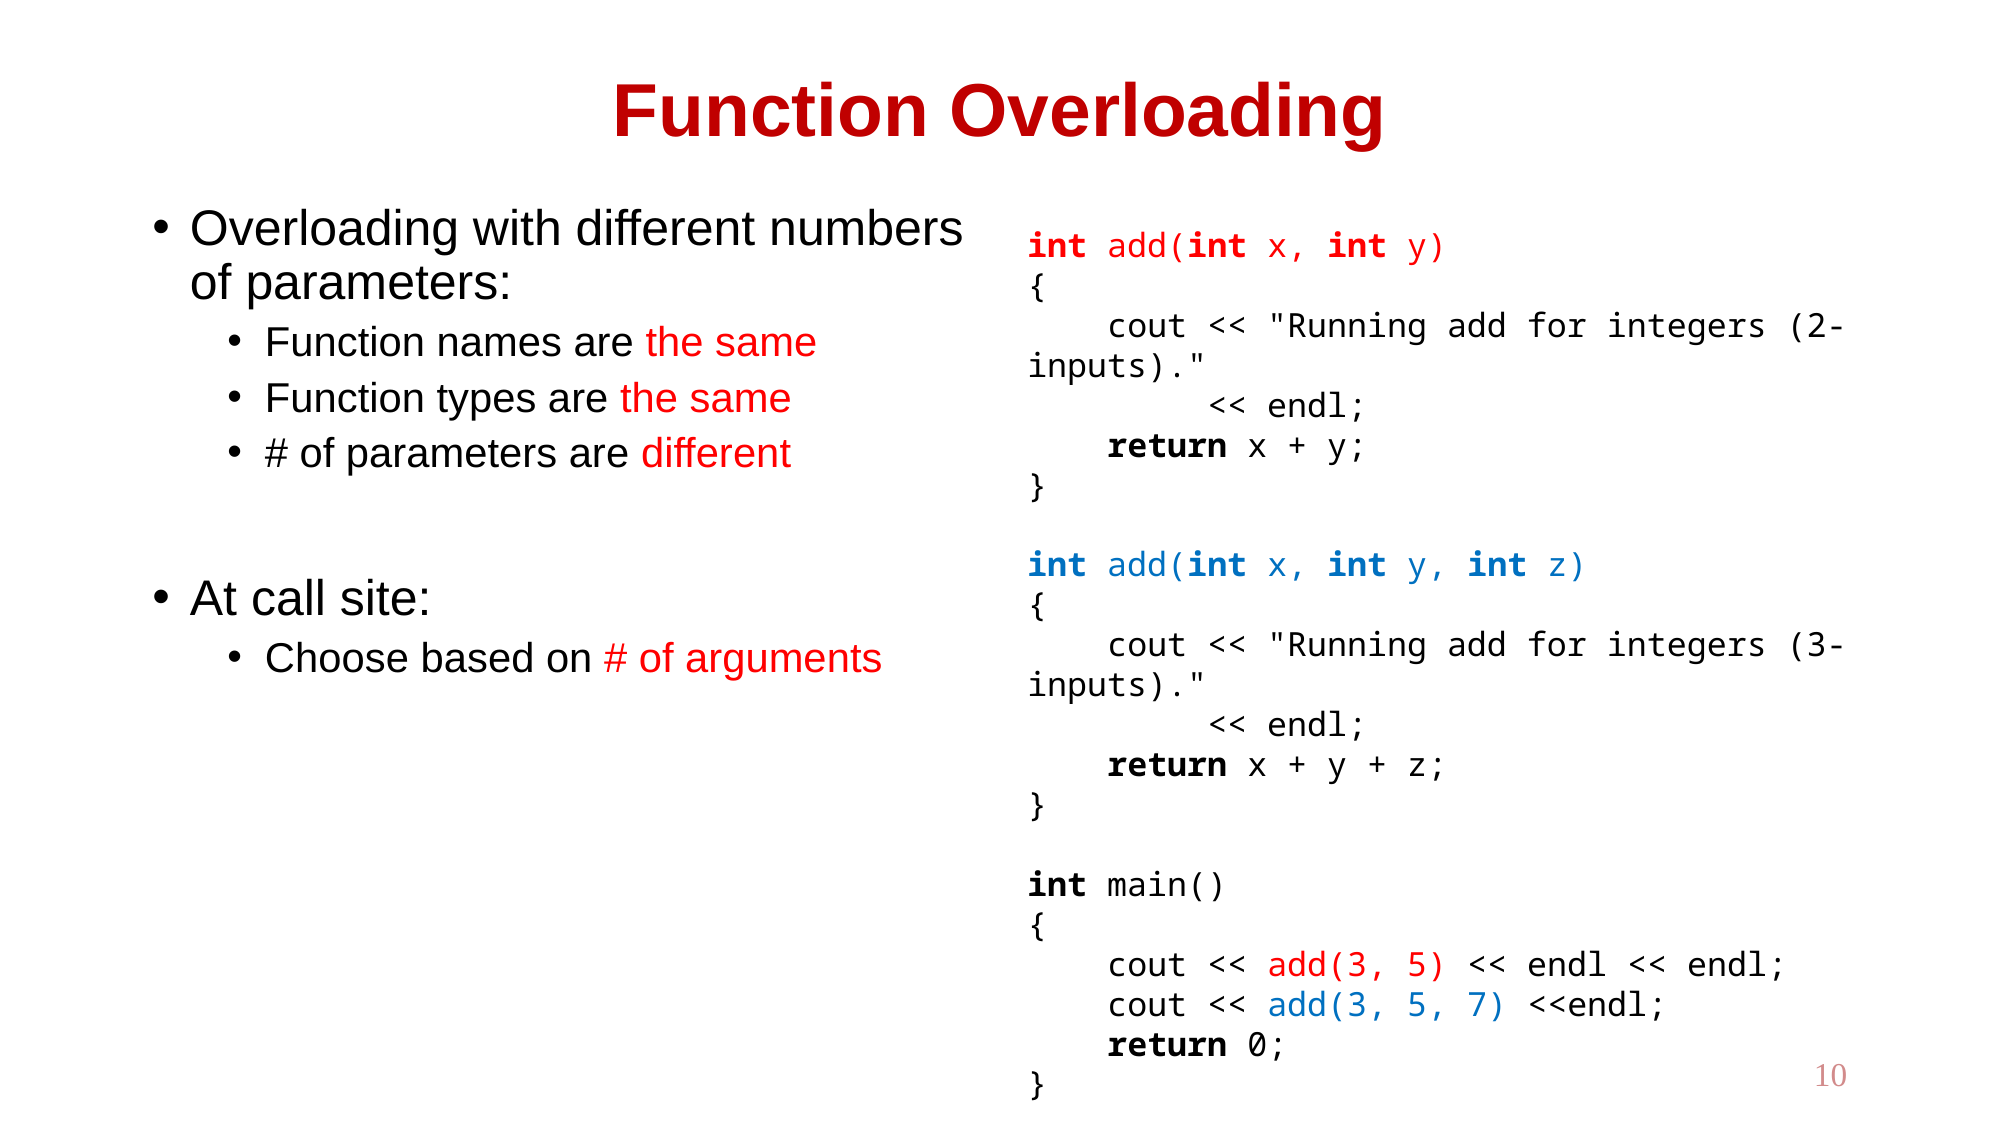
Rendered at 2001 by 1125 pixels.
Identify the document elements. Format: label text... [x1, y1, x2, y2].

list Overloading with different numbers of parameters: Function names are the same Function types are the same # of parameters are different At call site: Choose based on # of arguments [137, 194, 988, 1014]
text_box int add(int x, int y) { cout << "Running add for integers (2-inputs)." << endl; return x + y; } int add(int x, int y, int z) { cout << "Running add for integers (3-inputs)." << endl; return x + y + z; } int main() { cout << add(3, 5) << endl << endl; cout << add(3, 5, 7) <<endl; return 0; } [1012, 216, 1979, 1110]
title Function Overloading [137, 59, 1863, 166]
